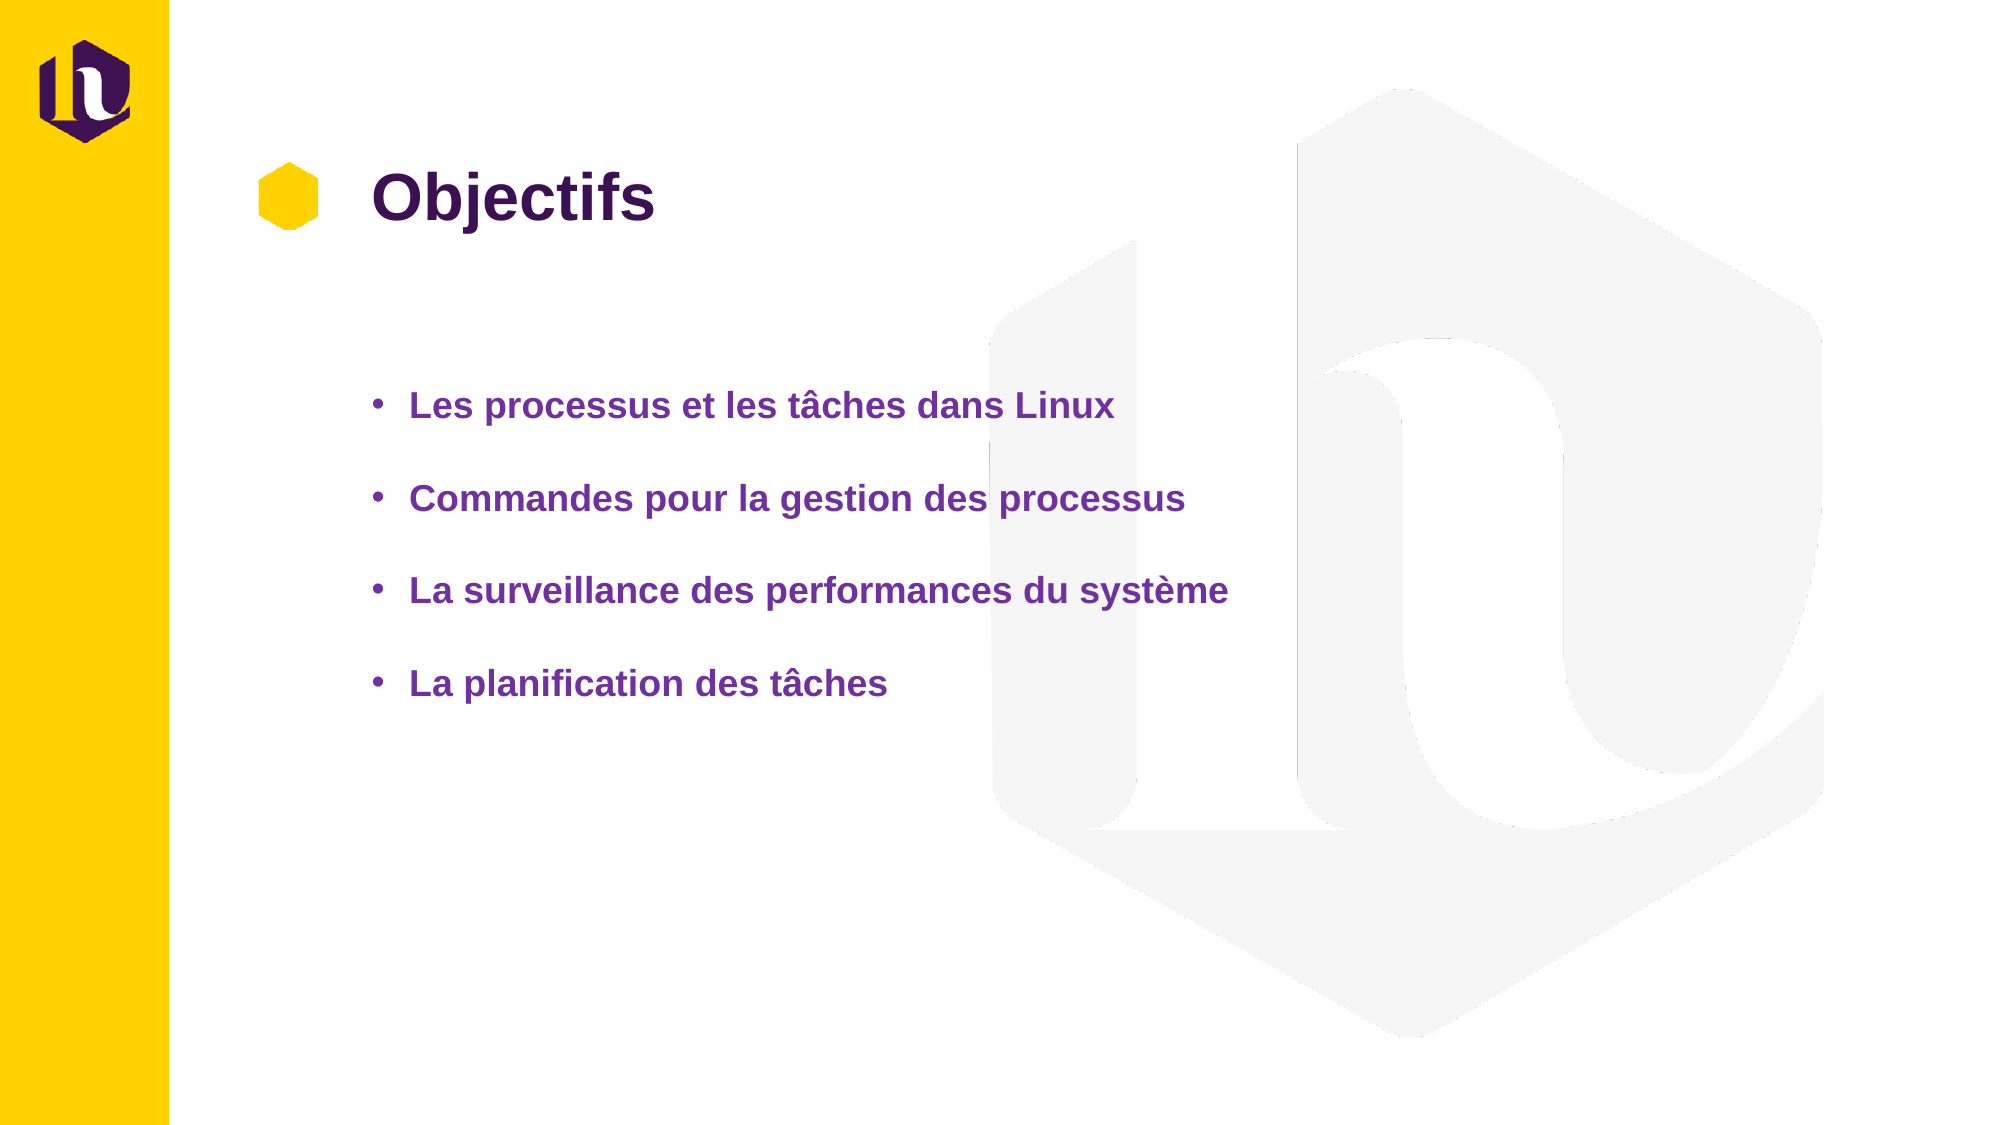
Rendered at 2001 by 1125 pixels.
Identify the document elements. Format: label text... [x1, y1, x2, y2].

list Les processus et les tâches dans Linux Commandes pour la gestion des processus La surveillance des performances du système La planification des tâches [356, 351, 1836, 1066]
title Objectifs [356, 89, 1919, 308]
